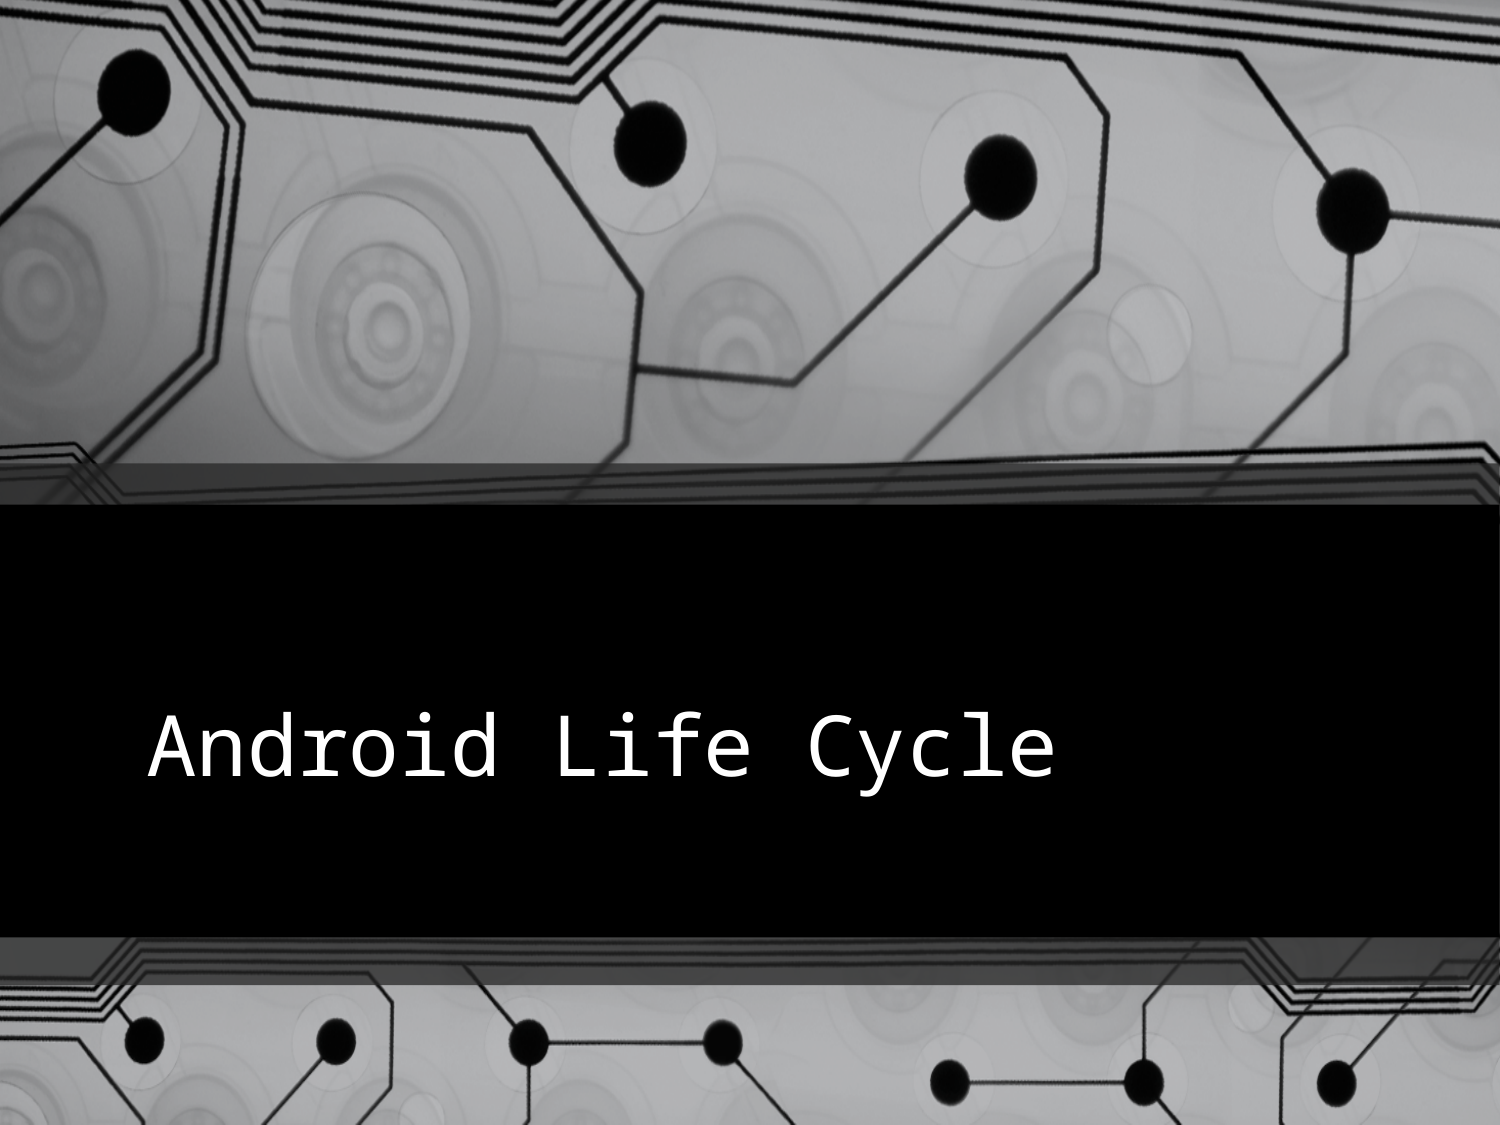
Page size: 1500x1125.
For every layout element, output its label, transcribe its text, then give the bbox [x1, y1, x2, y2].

picture [0, 986, 1500, 1125]
title Android Life Cycle [131, 519, 1369, 800]
picture [0, 0, 1500, 463]
